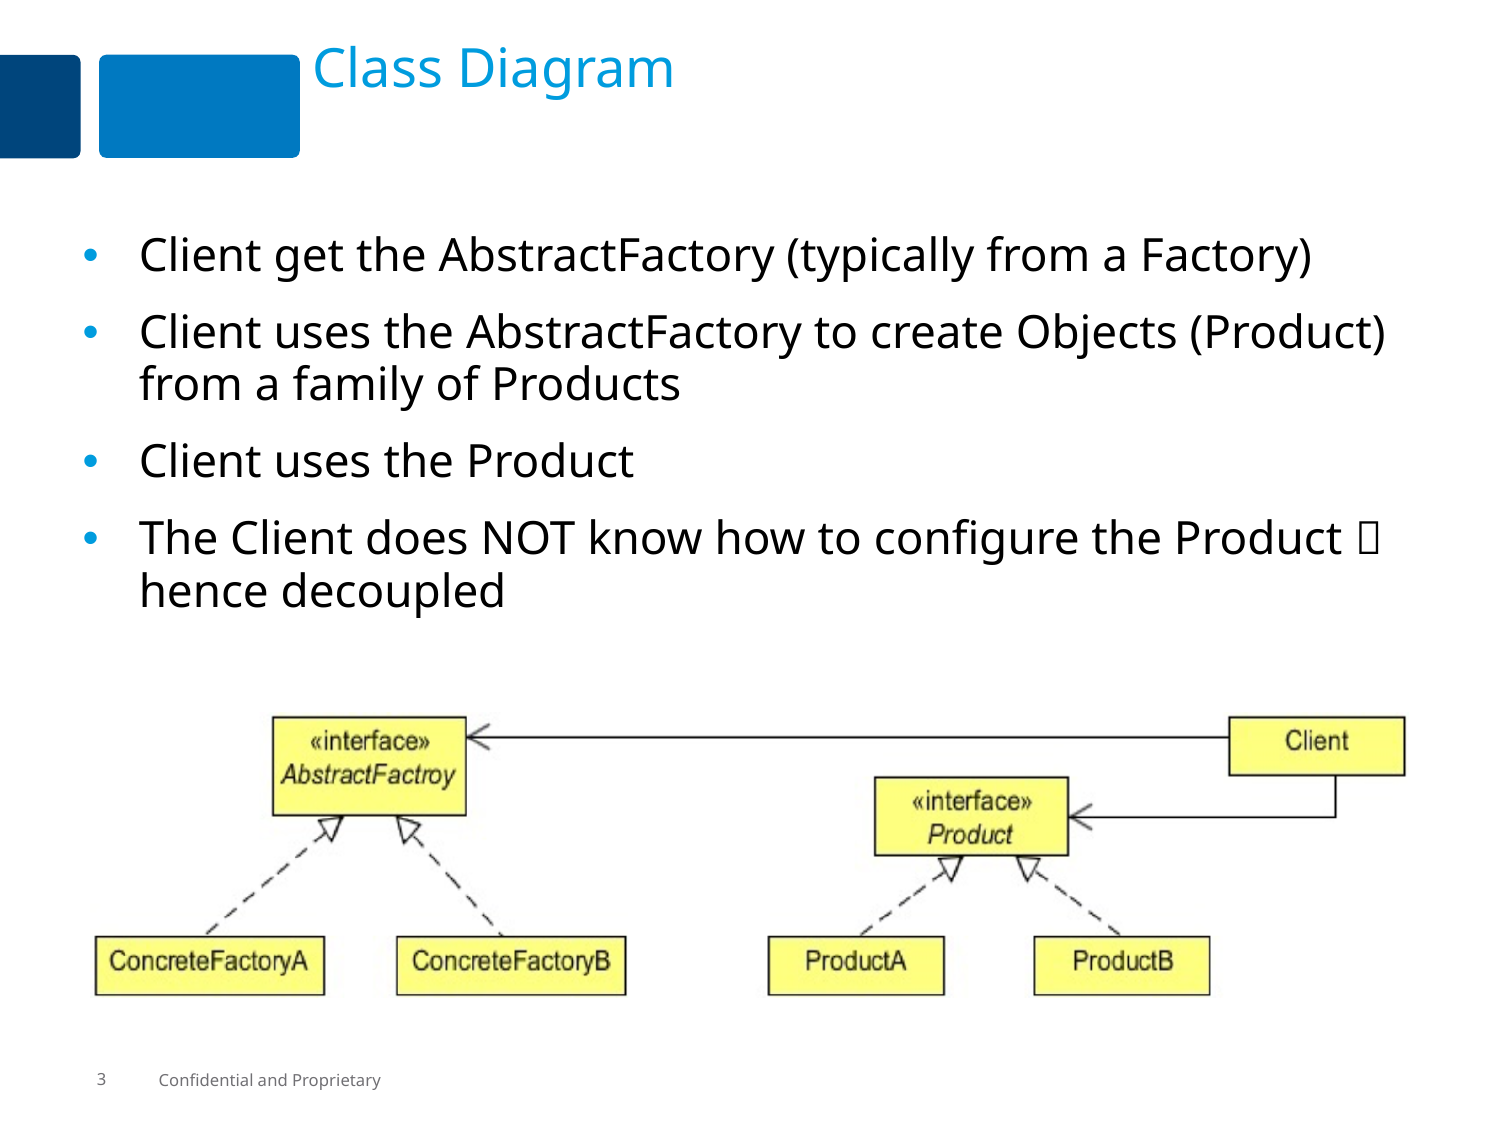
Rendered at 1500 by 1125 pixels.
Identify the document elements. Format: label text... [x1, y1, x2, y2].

picture [82, 702, 1413, 1014]
title Class Diagram [312, 37, 1463, 175]
list Client get the AbstractFactory (typically from a Factory) Client uses the AbstractFactory to create Objects (Product) from a family of Products Client uses the Product The Client does NOT know how to configure the Product  hence decoupled [82, 221, 1413, 702]
